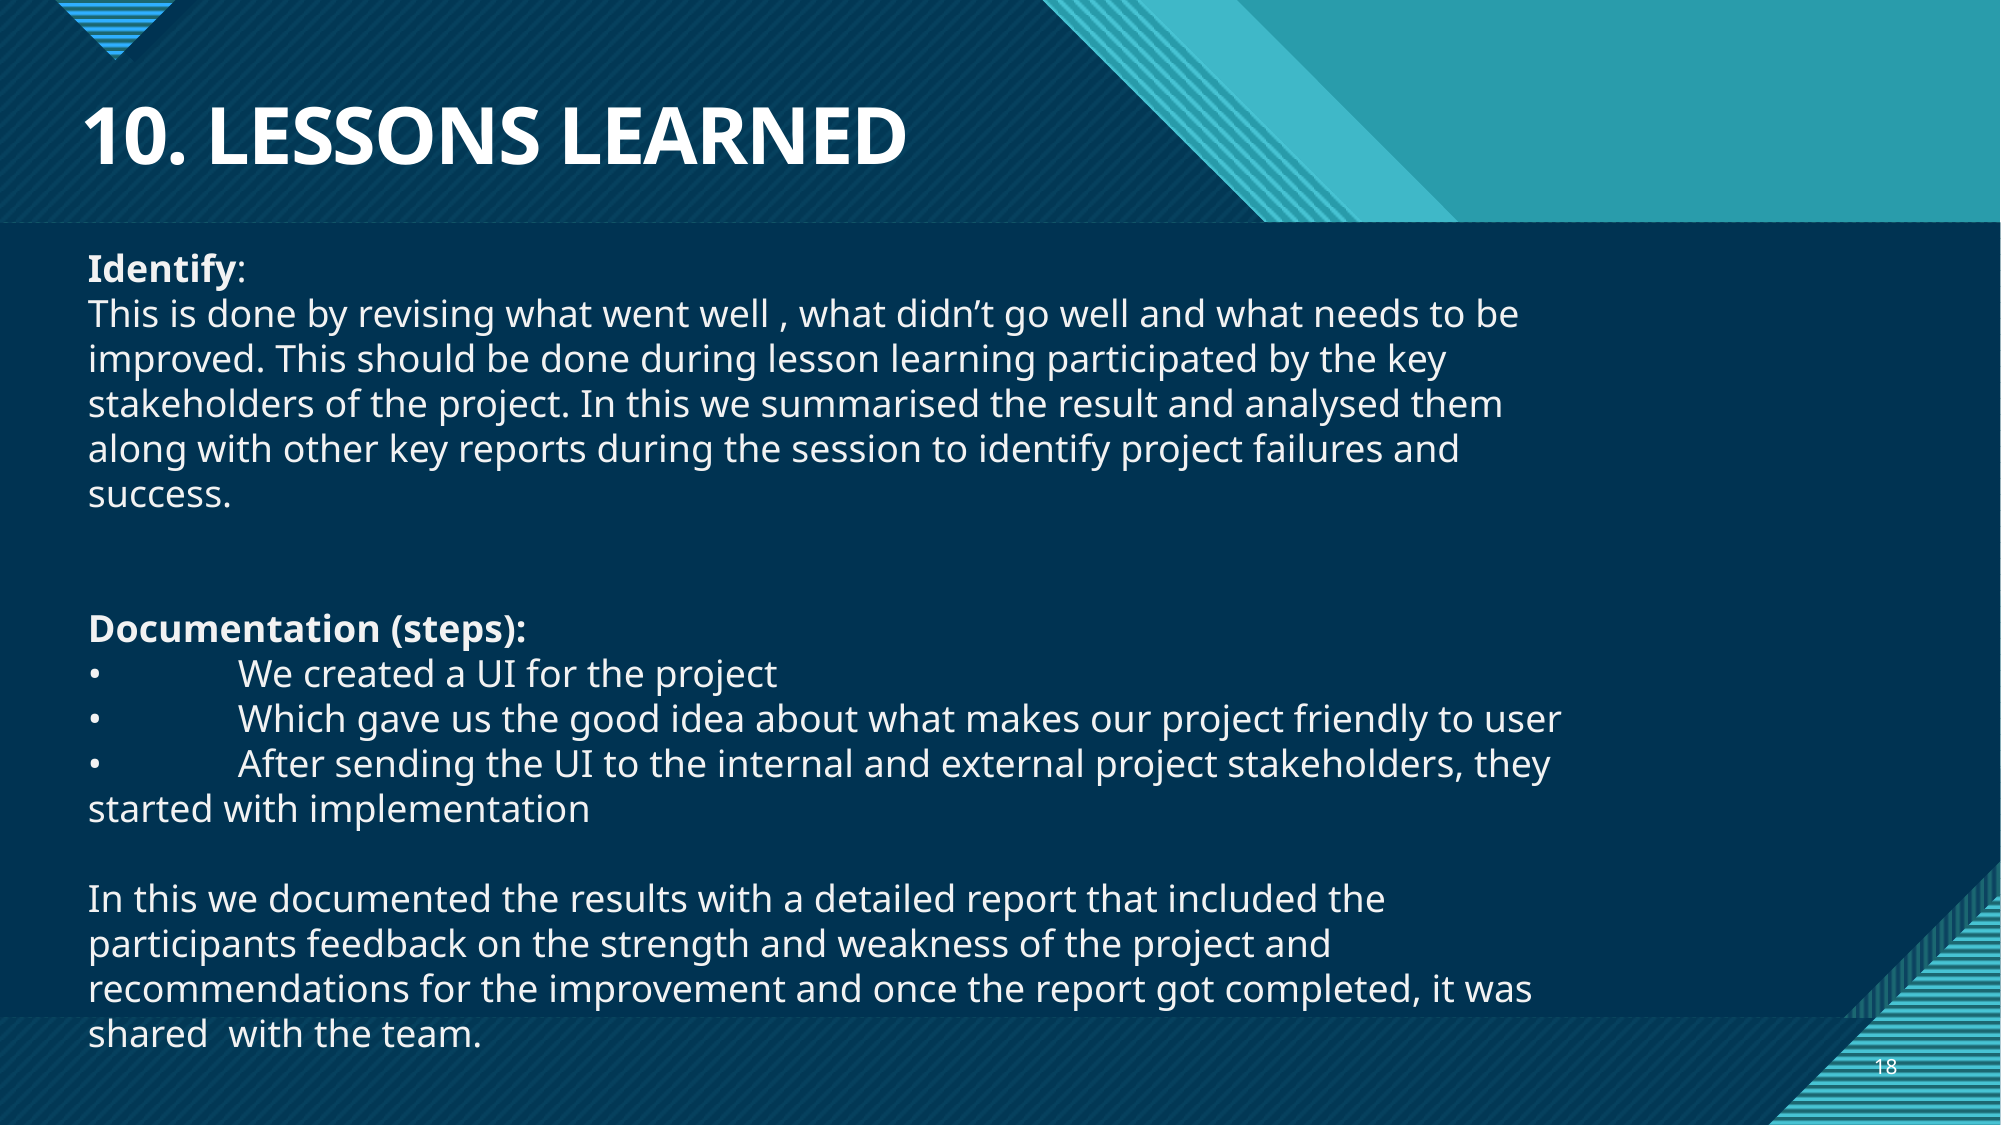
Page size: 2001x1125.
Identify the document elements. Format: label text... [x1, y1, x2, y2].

title 10. LESSONS LEARNED [72, 88, 1913, 196]
text_box 18 [1853, 1045, 1905, 1086]
picture [1240, 196, 1363, 222]
slide_number [1845, 1035, 1887, 1077]
picture [58, 0, 176, 58]
text_box Identify: This is done by revising what went well , what didn’t go well and what needs to be improved. This should be done during lesson learning participated by the key stakeholders of the project. In this we summarised the result and analysed them along with other key reports during the session to identify project failures and success. Documentation (steps): • We created a UI for the project • Which gave us the good idea about what makes our project friendly to user • After sending the UI to the internal and external project stakeholders, they started with implementation In this we documented the results with a detailed report that included the participants feedback on the strength and weakness of the project and recommendations for the improvement and once the report got completed, it was shared with the team. [80, 238, 1611, 1063]
picture [1044, 0, 1229, 88]
picture [1770, 862, 2001, 1125]
